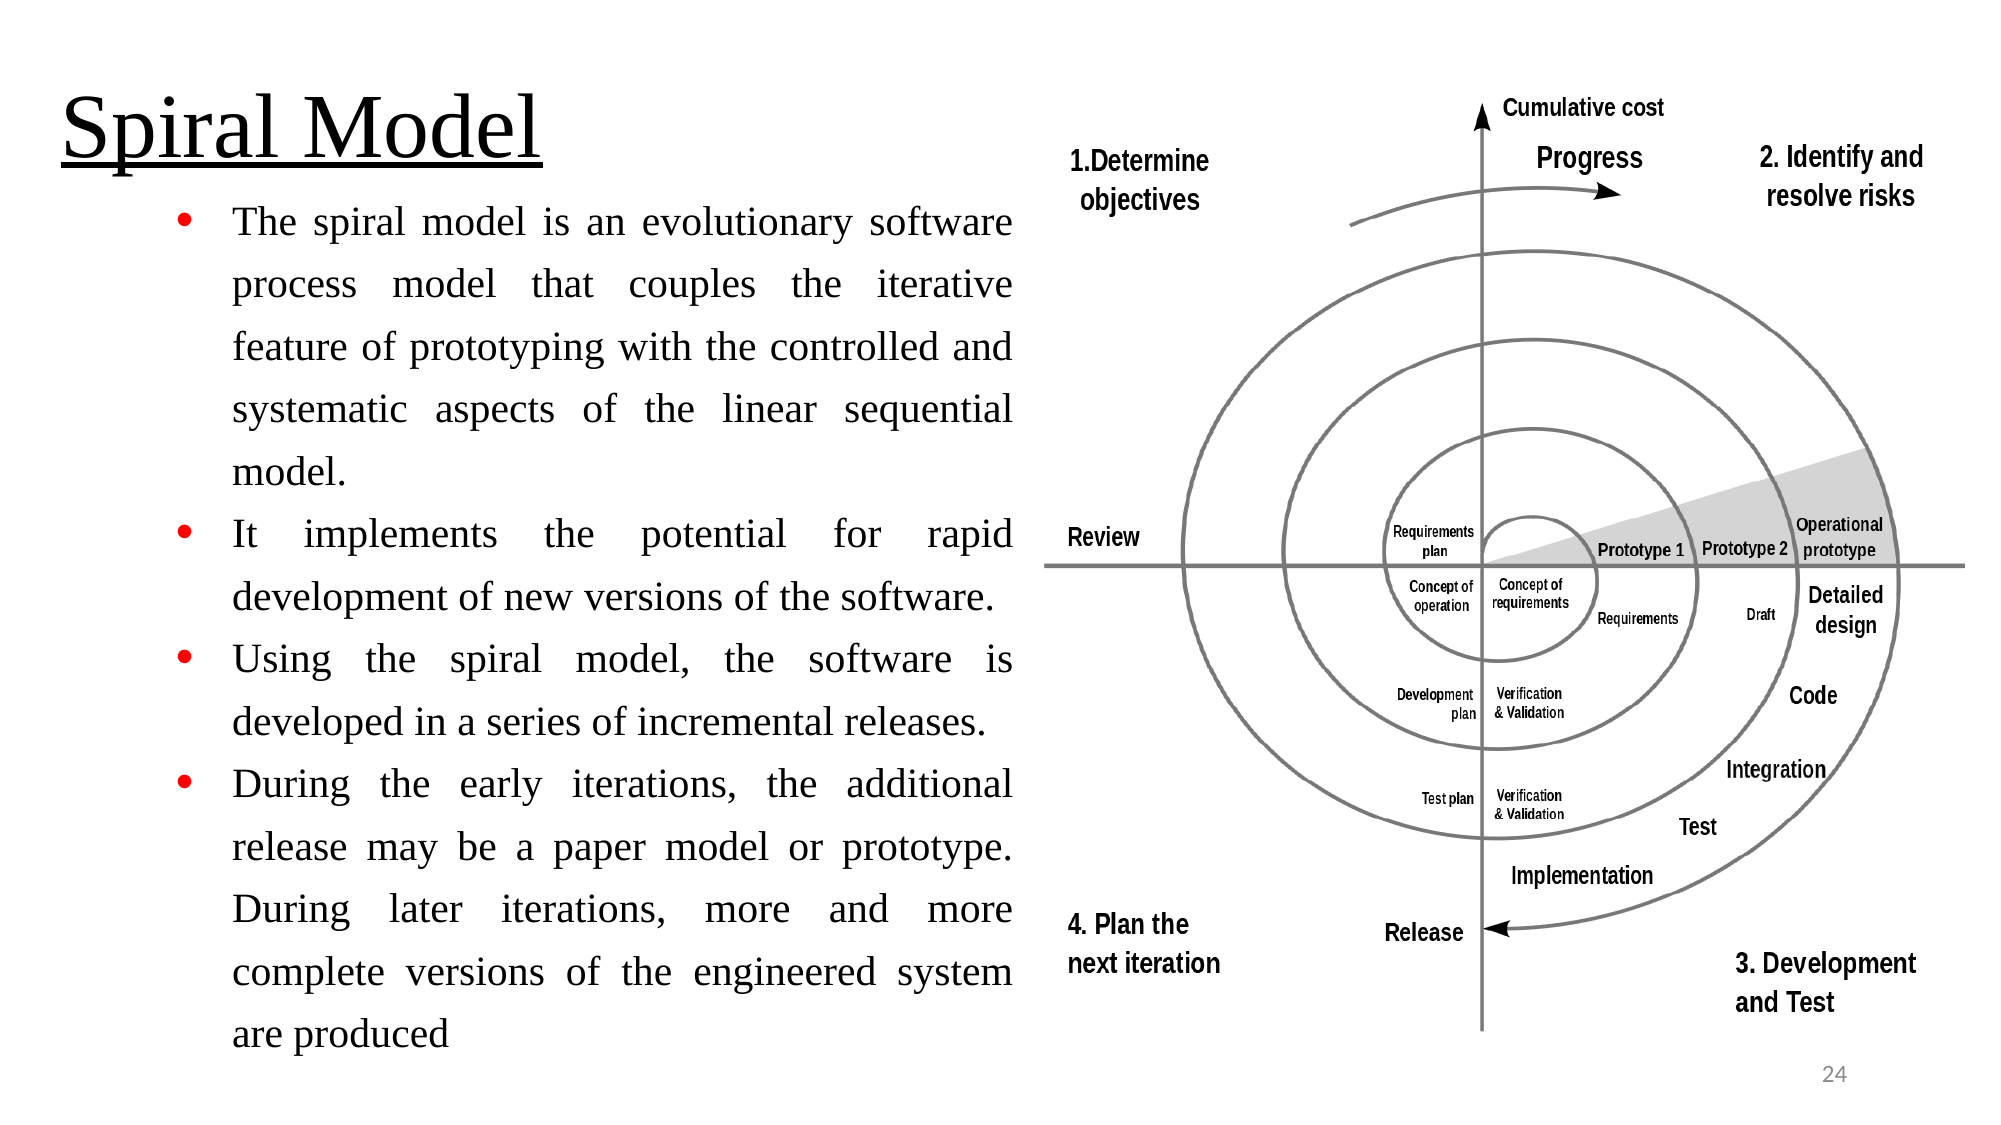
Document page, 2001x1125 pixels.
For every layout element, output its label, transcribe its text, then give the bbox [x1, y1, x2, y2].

text_box The spiral model is an evolutionary software process model that couples the iterative feature of prototyping with the controlled and systematic aspects of the linear sequential model. It implements the potential for rapid development of new versions of the software. Using the spiral model, the software is developed in a series of incremental releases. During the early iterations, the additional release may be a paper model or prototype. During later iterations, more and more complete versions of the engineered system are produced [10, 173, 1029, 1064]
title Spiral Model [45, 19, 1878, 237]
picture [1040, 69, 1967, 1043]
slide_number 24 [1412, 1043, 1863, 1103]
